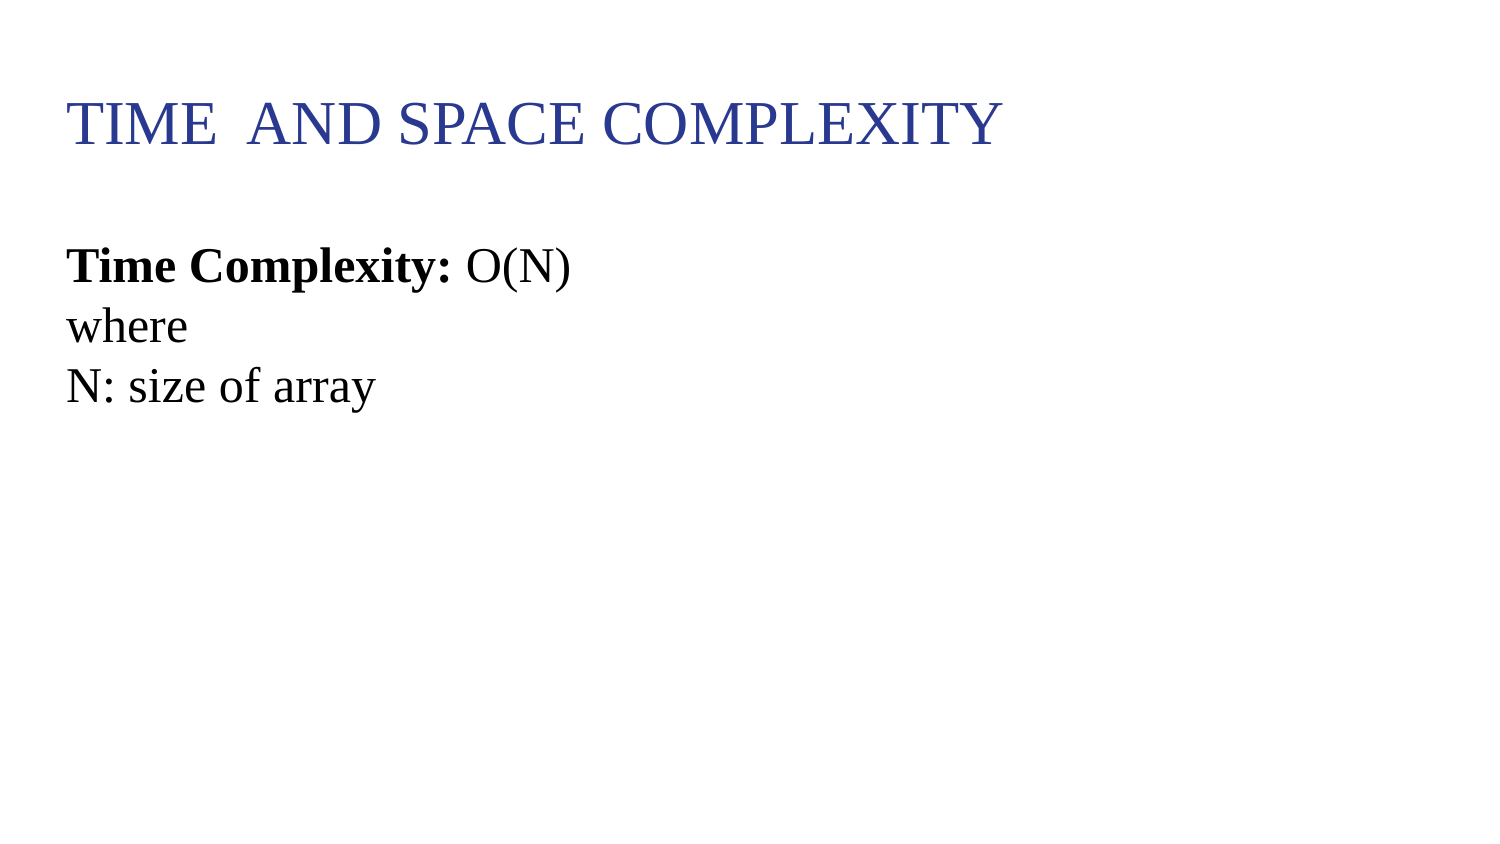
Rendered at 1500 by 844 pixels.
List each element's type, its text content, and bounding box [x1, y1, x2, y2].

title TIME AND SPACE COMPLEXITY Time Complexity: O(N) where N: size of array [51, 67, 1449, 844]
